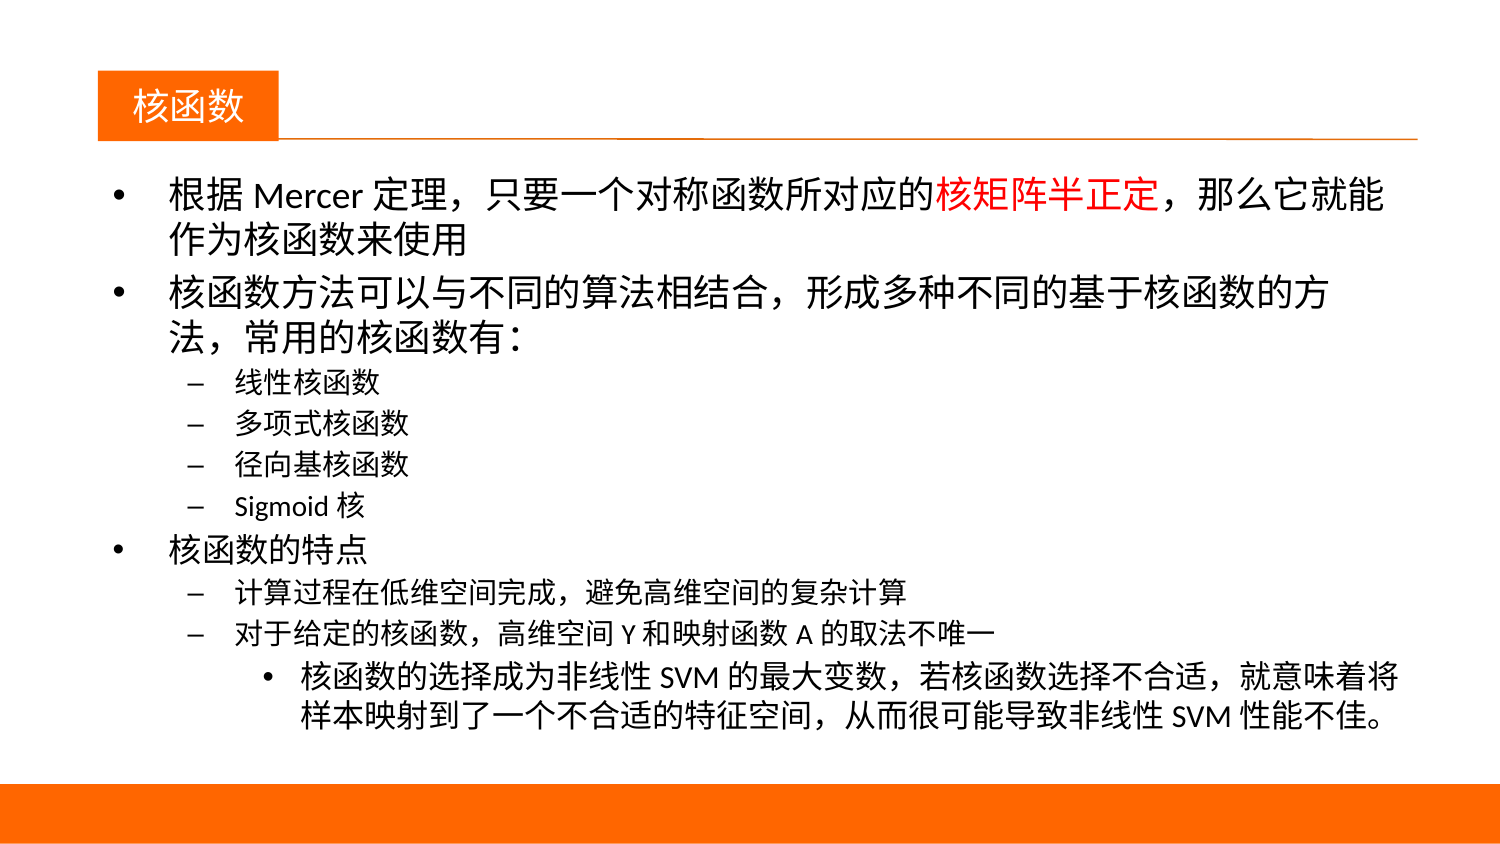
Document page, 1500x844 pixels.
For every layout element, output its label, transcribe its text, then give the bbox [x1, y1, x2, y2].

text_box [99, 70, 130, 147]
text_box [0, 782, 1500, 844]
text_box 核函数 [96, 68, 281, 143]
text_box 根据Mercer定理，只要一个对称函数所对应的核矩阵半正定，那么它就能作为核函数来使用 核函数方法可以与不同的算法相结合，形成多种不同的基于核函数的方法，常用的核函数有： 线性核函数 多项式核函数 径向基核函数 Sigmoid核 核函数的特点 计算过程在低维空间完成，避免高维空间的复杂计算 对于给定的核函数，高维空间Y和映射函数A的取法不唯一 核函数的选择成为非线性SVM的最大变数，若核函数选择不合适，就意味着将样本映射到了一个不合适的特征空间，从而很可能导致非线性SVM性能不佳。 [97, 164, 1418, 742]
